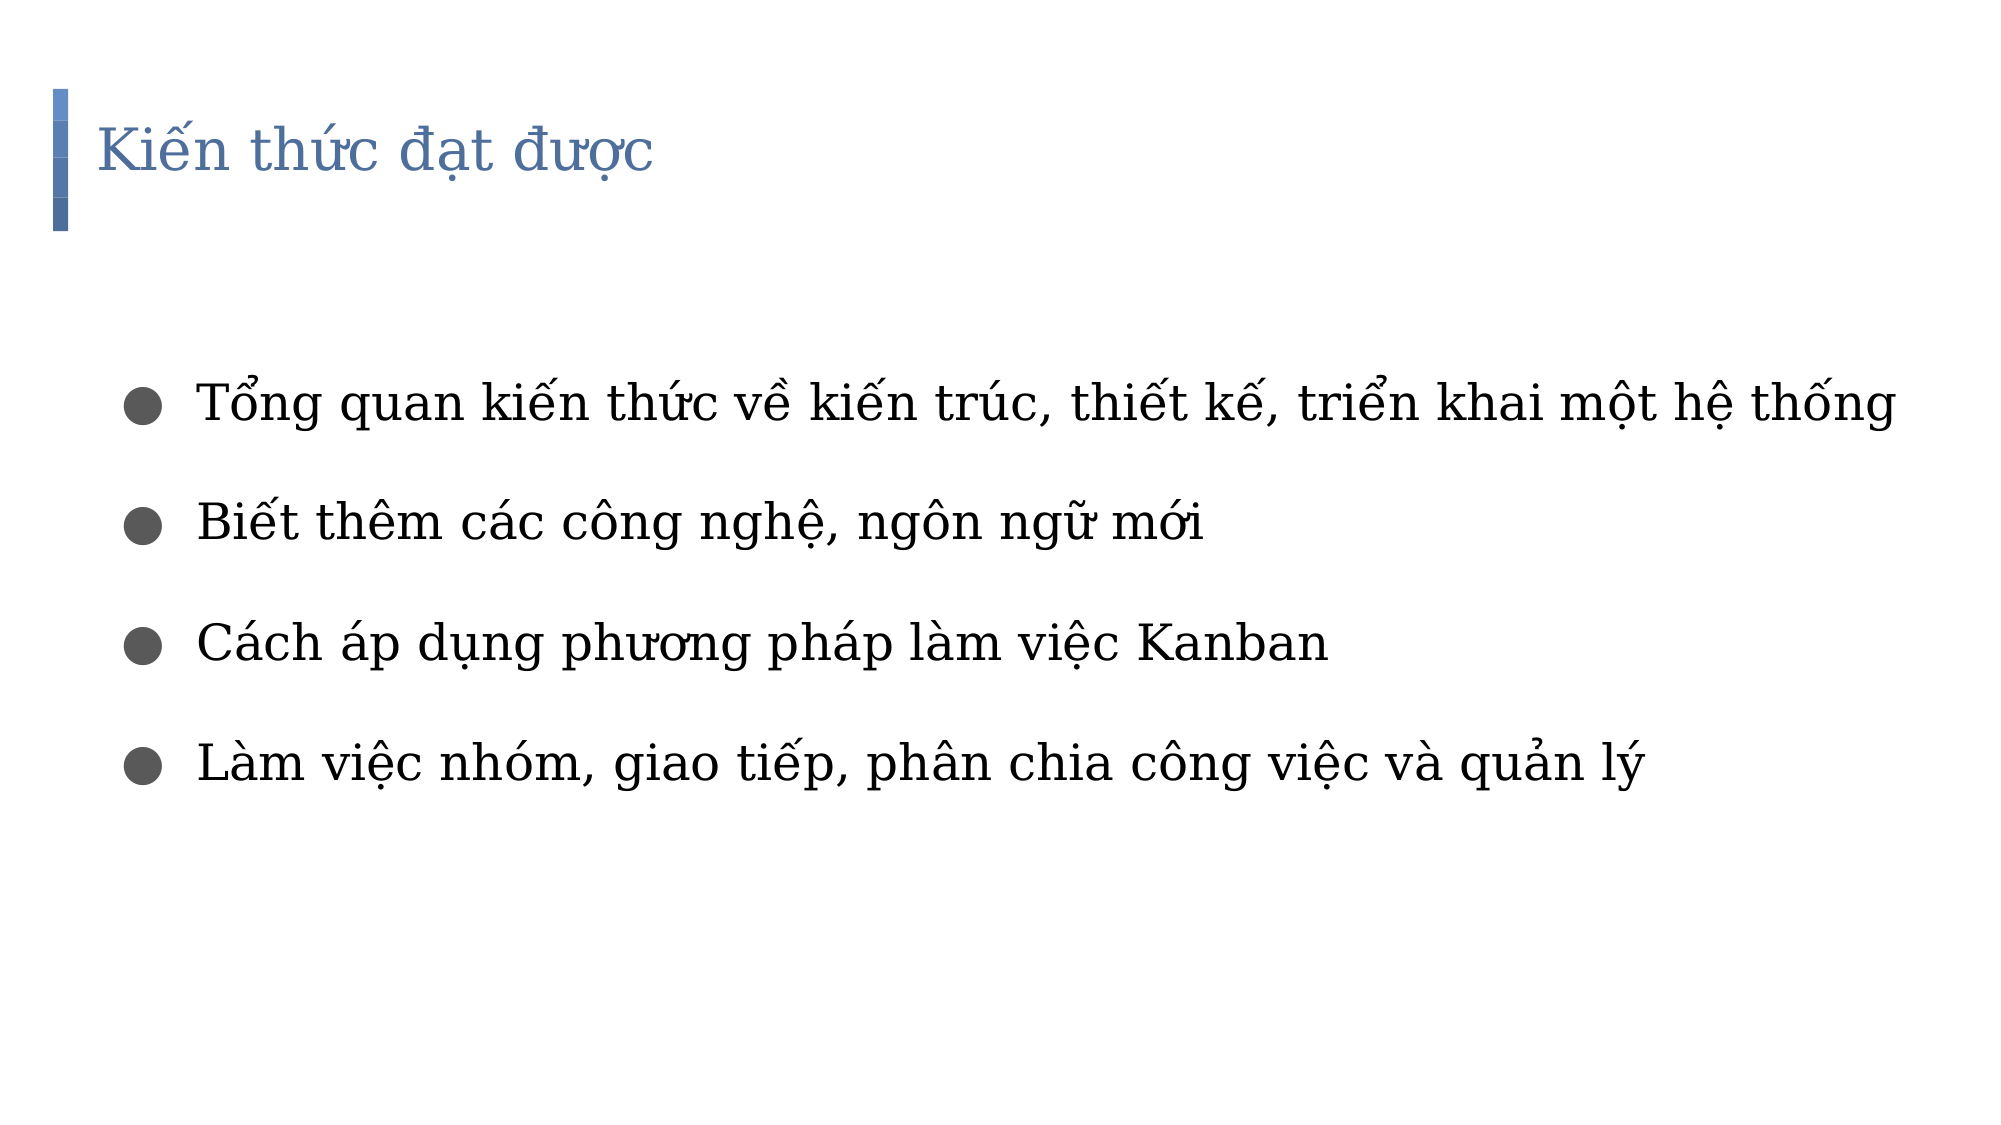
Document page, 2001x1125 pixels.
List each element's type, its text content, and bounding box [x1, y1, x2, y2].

title Kiến thức đạt được [81, 97, 1932, 223]
list Tổng quan kiến thức về kiến trúc, thiết kế, triển khai một hệ thống Biết thêm các công nghệ, ngôn ngữ mới Cách áp dụng phương pháp làm việc Kanban Làm việc nhóm, giao tiếp, phân chia công việc và quản lý [81, 294, 1932, 1043]
